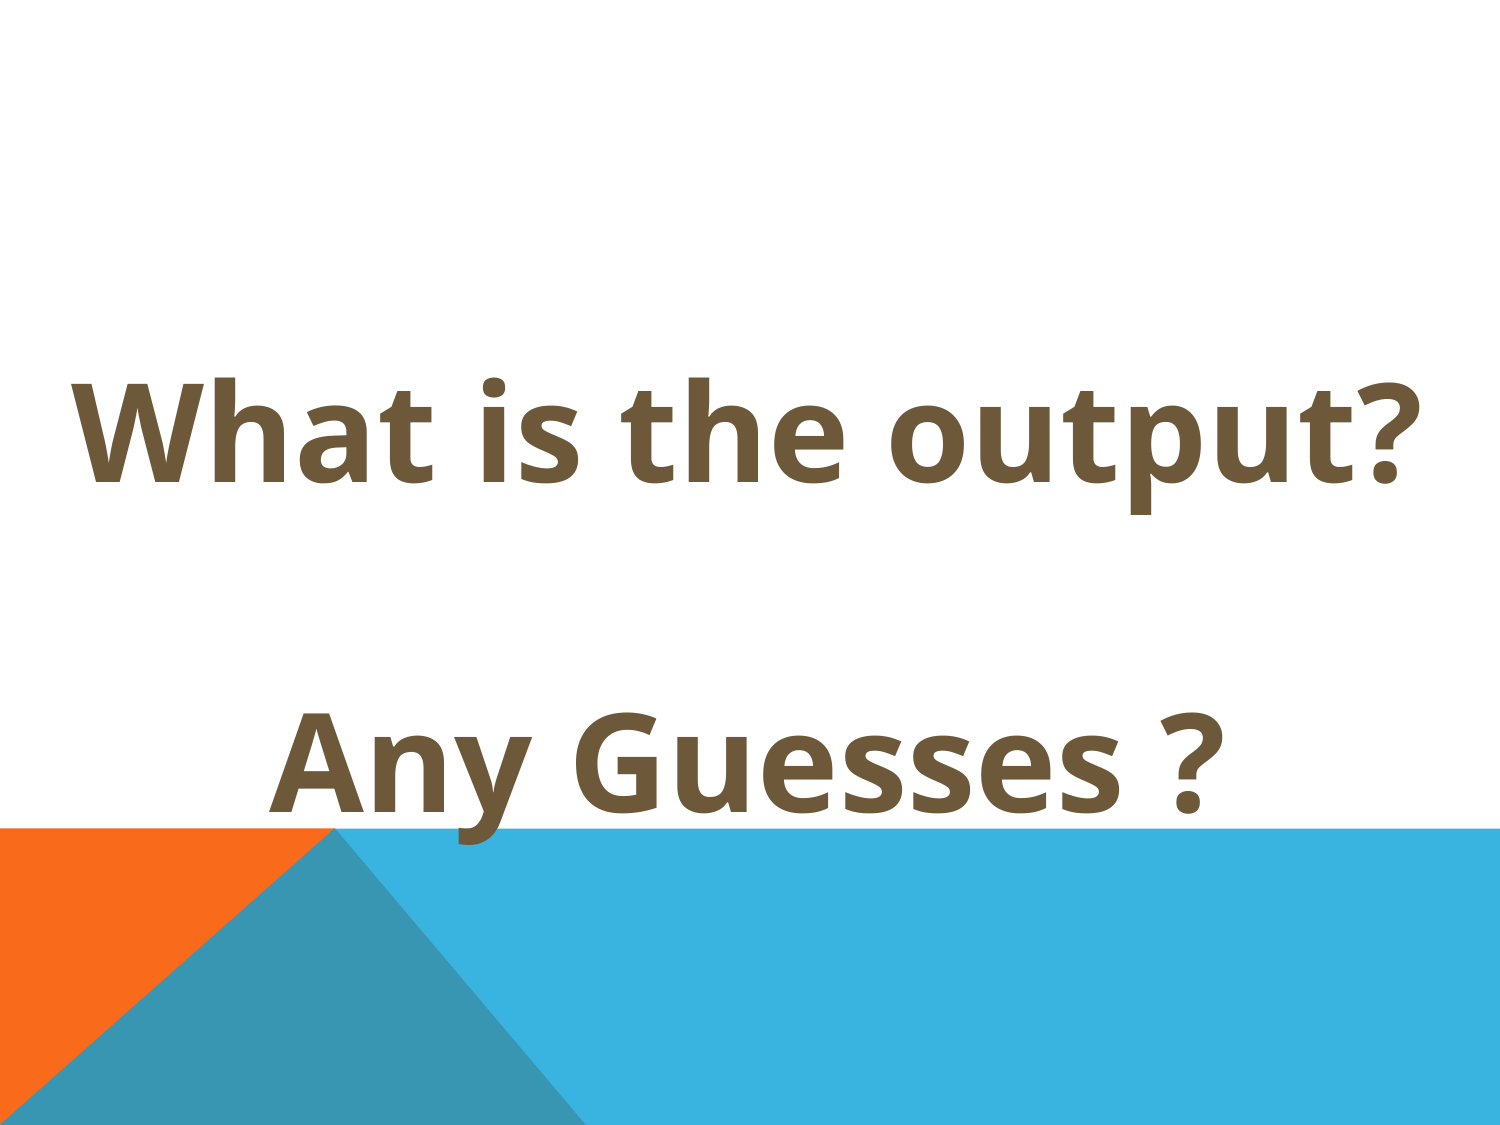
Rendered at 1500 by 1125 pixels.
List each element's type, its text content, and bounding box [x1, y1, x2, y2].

text_box What is the output? Any Guesses ? [56, 337, 1439, 848]
